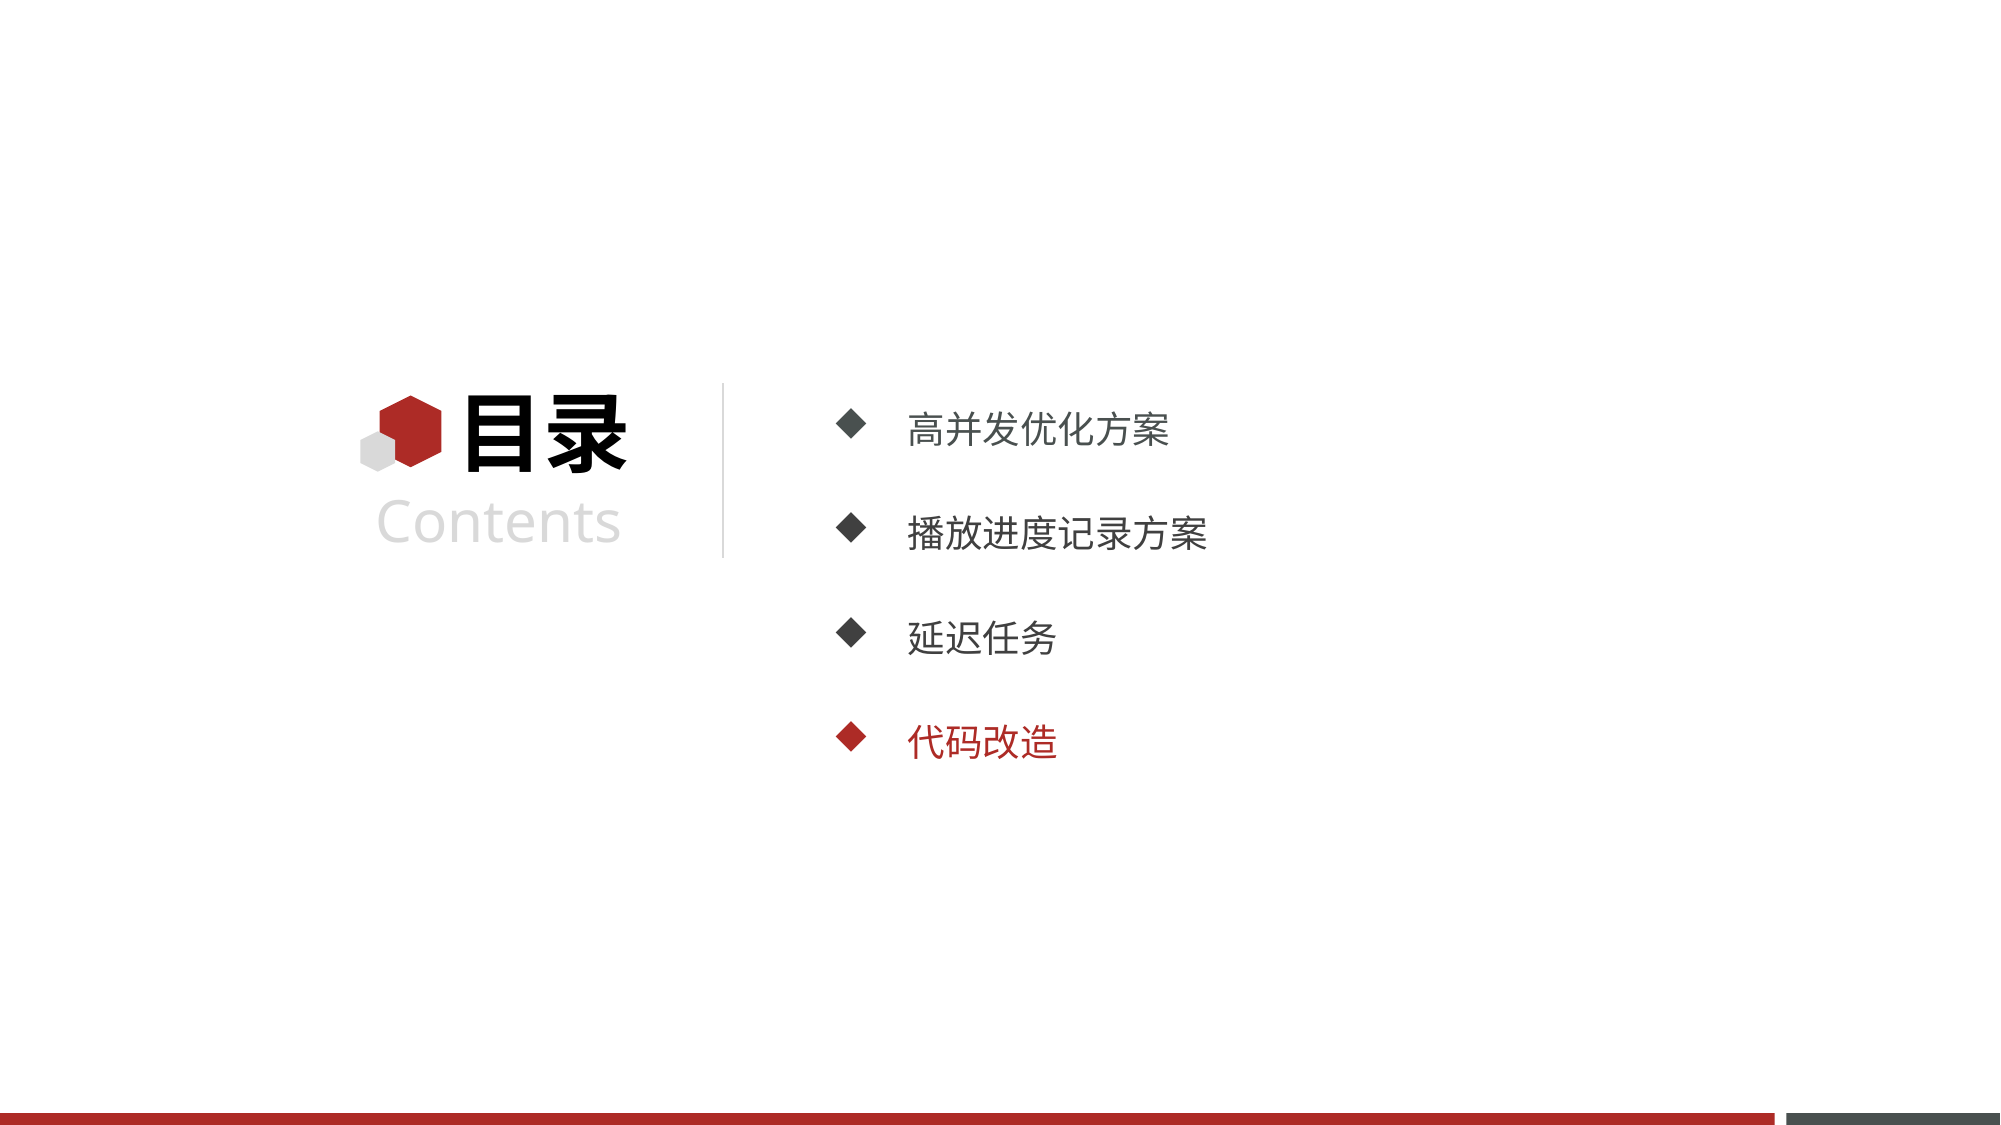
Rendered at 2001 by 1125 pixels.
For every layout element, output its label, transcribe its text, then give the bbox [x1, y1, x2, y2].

text_box 播放进度记录方案 [817, 457, 1798, 562]
list 高并发优化方案 [817, 353, 1798, 457]
text_box 代码改造 [817, 666, 1798, 772]
text_box 延迟任务 [817, 562, 1798, 666]
